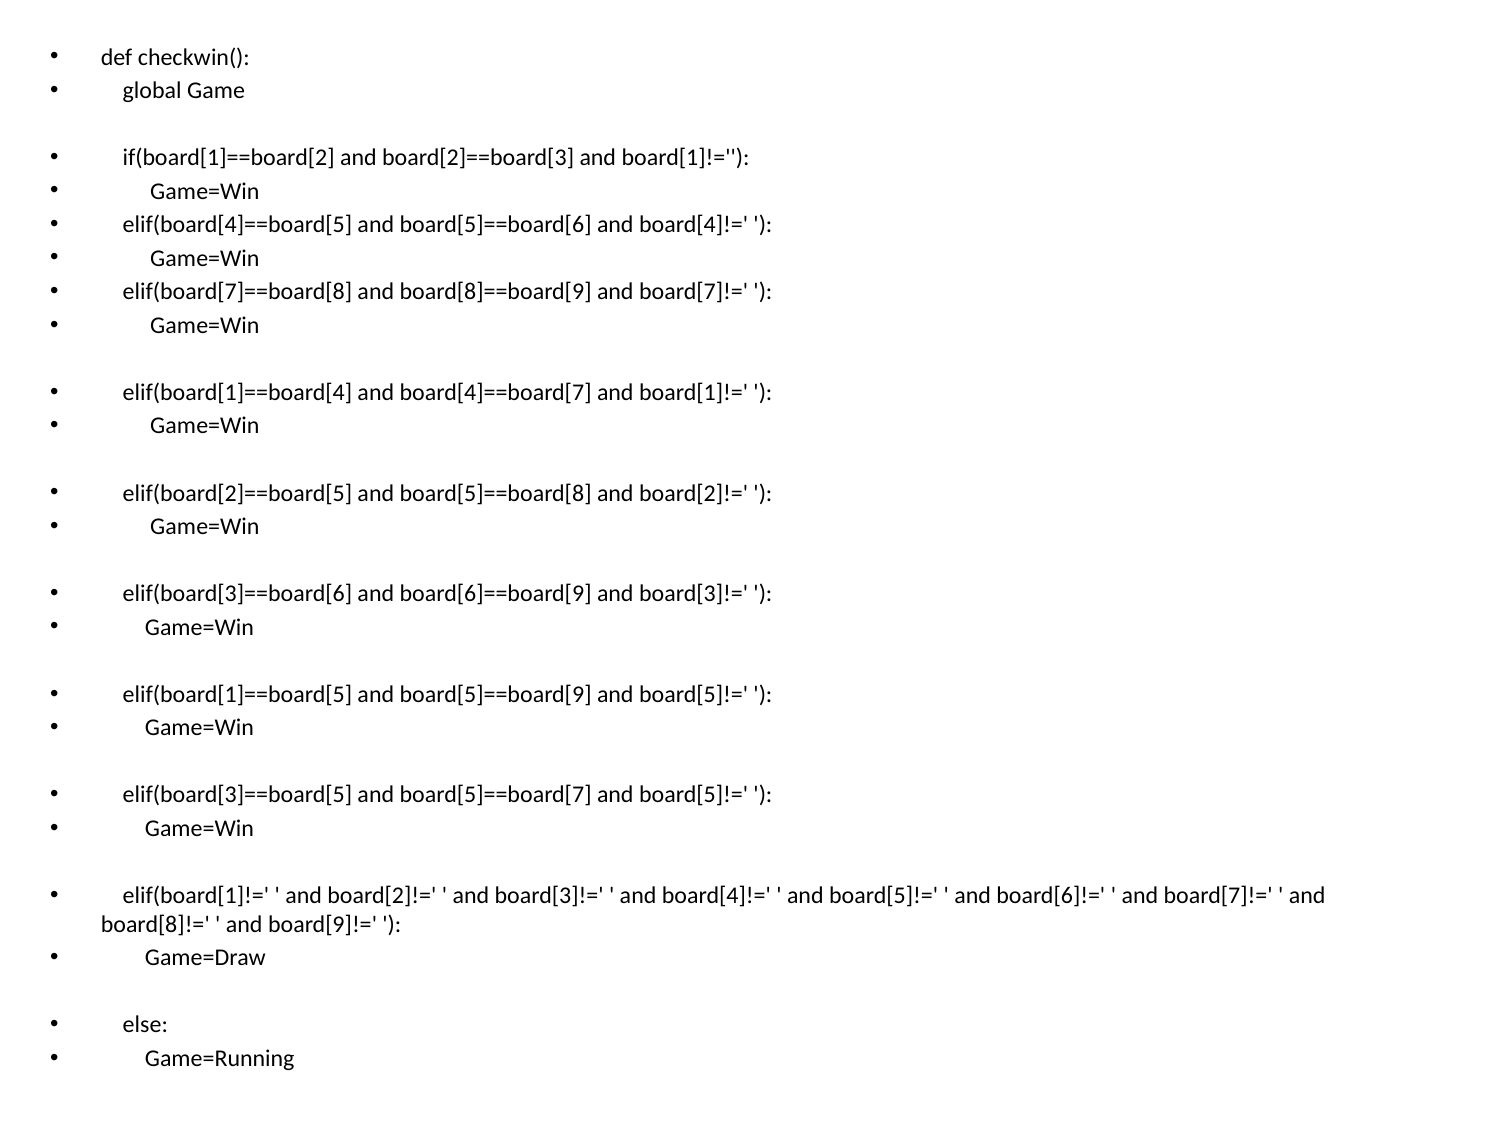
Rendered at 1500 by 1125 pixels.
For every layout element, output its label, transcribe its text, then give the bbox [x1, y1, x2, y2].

list def checkwin(): global Game if(board[1]==board[2] and board[2]==board[3] and board[1]!=''): Game=Win elif(board[4]==board[5] and board[5]==board[6] and board[4]!=' '): Game=Win elif(board[7]==board[8] and board[8]==board[9] and board[7]!=' '): Game=Win elif(board[1]==board[4] and board[4]==board[7] and board[1]!=' '): Game=Win elif(board[2]==board[5] and board[5]==board[8] and board[2]!=' '): Game=Win elif(board[3]==board[6] and board[6]==board[9] and board[3]!=' '): Game=Win elif(board[1]==board[5] and board[5]==board[9] and board[5]!=' '): Game=Win elif(board[3]==board[5] and board[5]==board[7] and board[5]!=' '): Game=Win elif(board[1]!=' ' and board[2]!=' ' and board[3]!=' ' and board[4]!=' ' and board[5]!=' ' and board[6]!=' ' and board[7]!=' ' and board[8]!=' ' and board[9]!=' '): Game=Draw else: Game=Running [35, 0, 1425, 1090]
